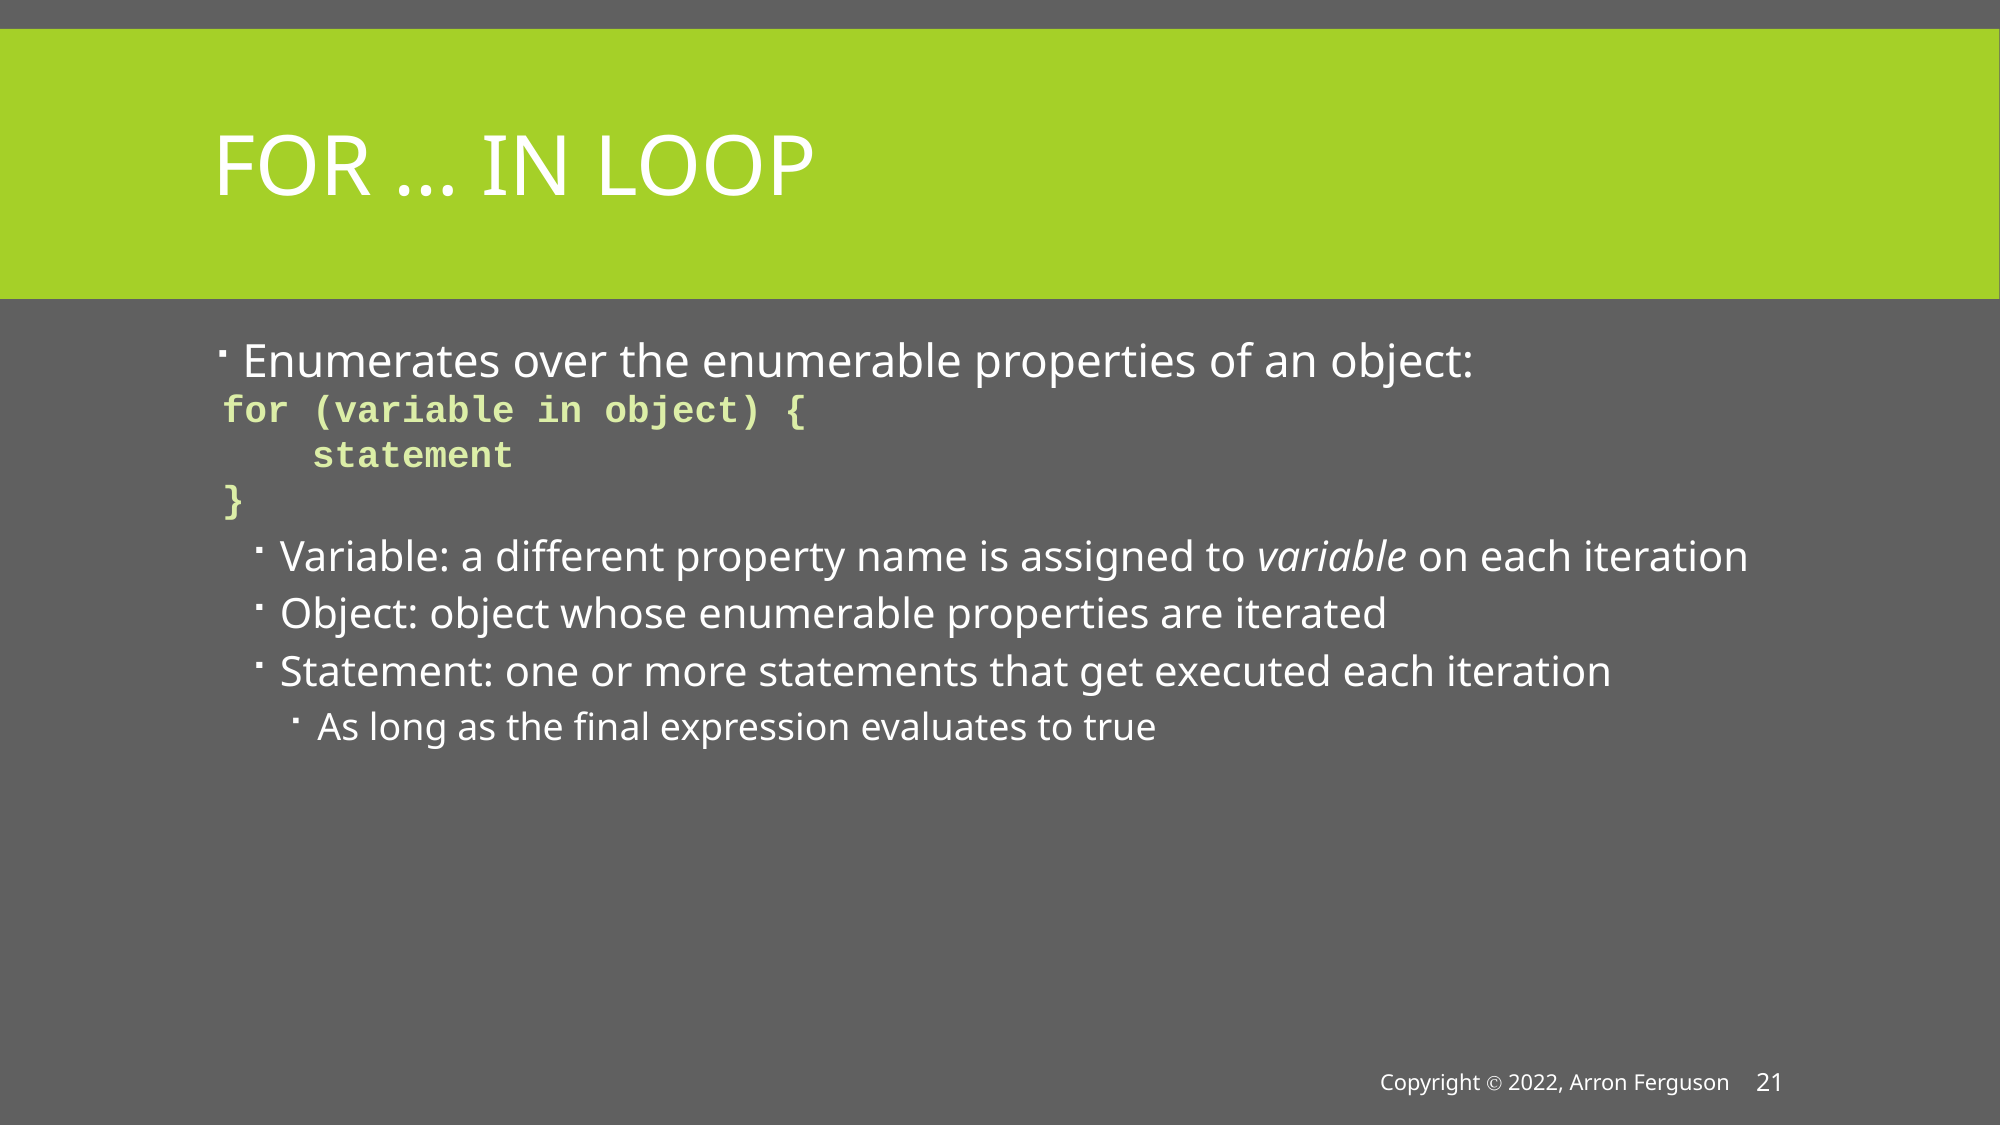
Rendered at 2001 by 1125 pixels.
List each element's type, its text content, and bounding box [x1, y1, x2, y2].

title For … In Loop [197, 46, 1803, 295]
list Enumerates over the enumerable properties of an object: Variable: a different property name is assigned to variable on each iteration Object: object whose enumerable properties are iterated Statement: one or more statements that get executed each iteration As long as the final expression evaluates to true [197, 329, 1803, 1020]
slide_number 21 [1748, 1053, 1904, 1114]
text_box for (variable in object) { statement } [207, 377, 1472, 528]
footer Copyright Ⓒ 2022, Arron Ferguson [918, 1053, 1746, 1114]
